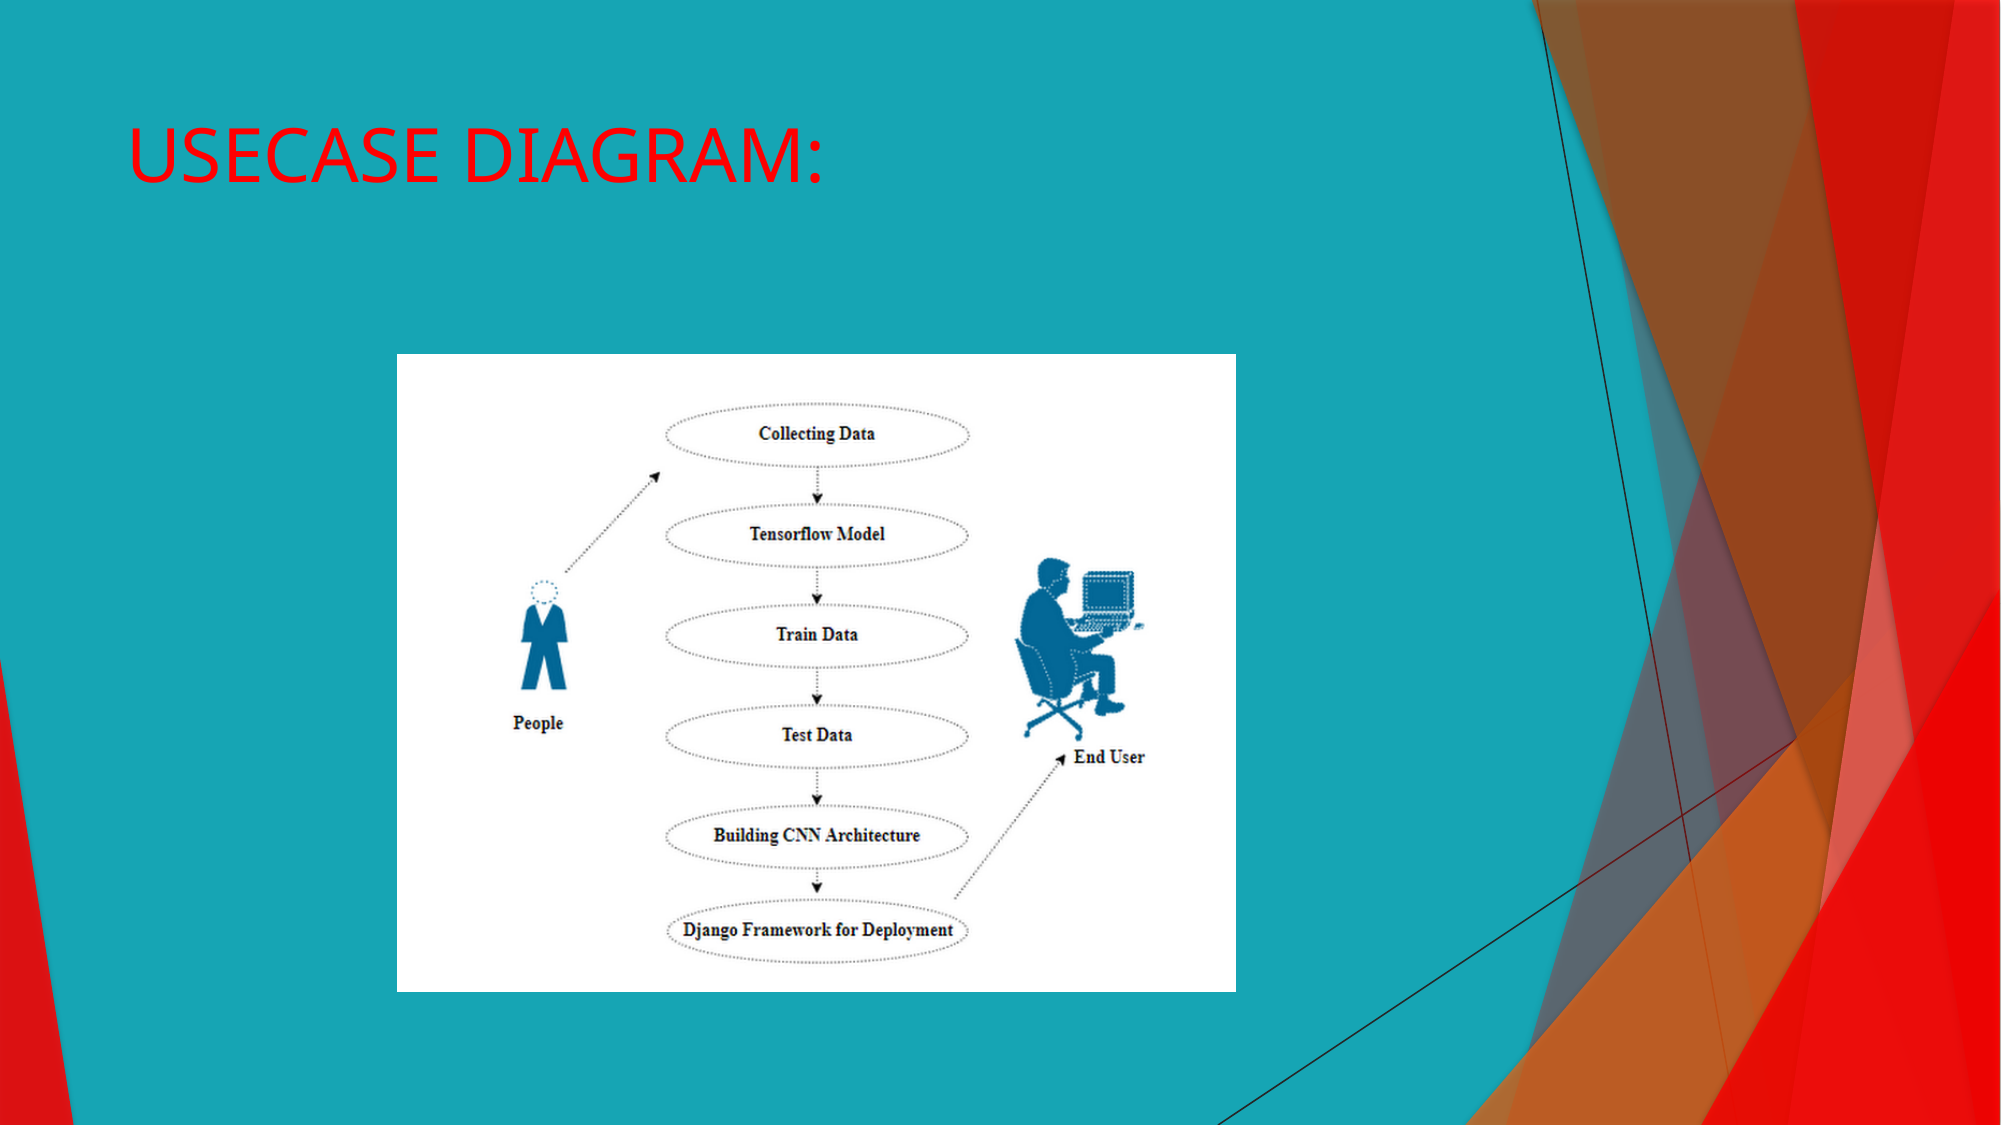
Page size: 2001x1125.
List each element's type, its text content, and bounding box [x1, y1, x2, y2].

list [396, 353, 1236, 992]
title USECASE DIAGRAM: [111, 99, 1522, 317]
